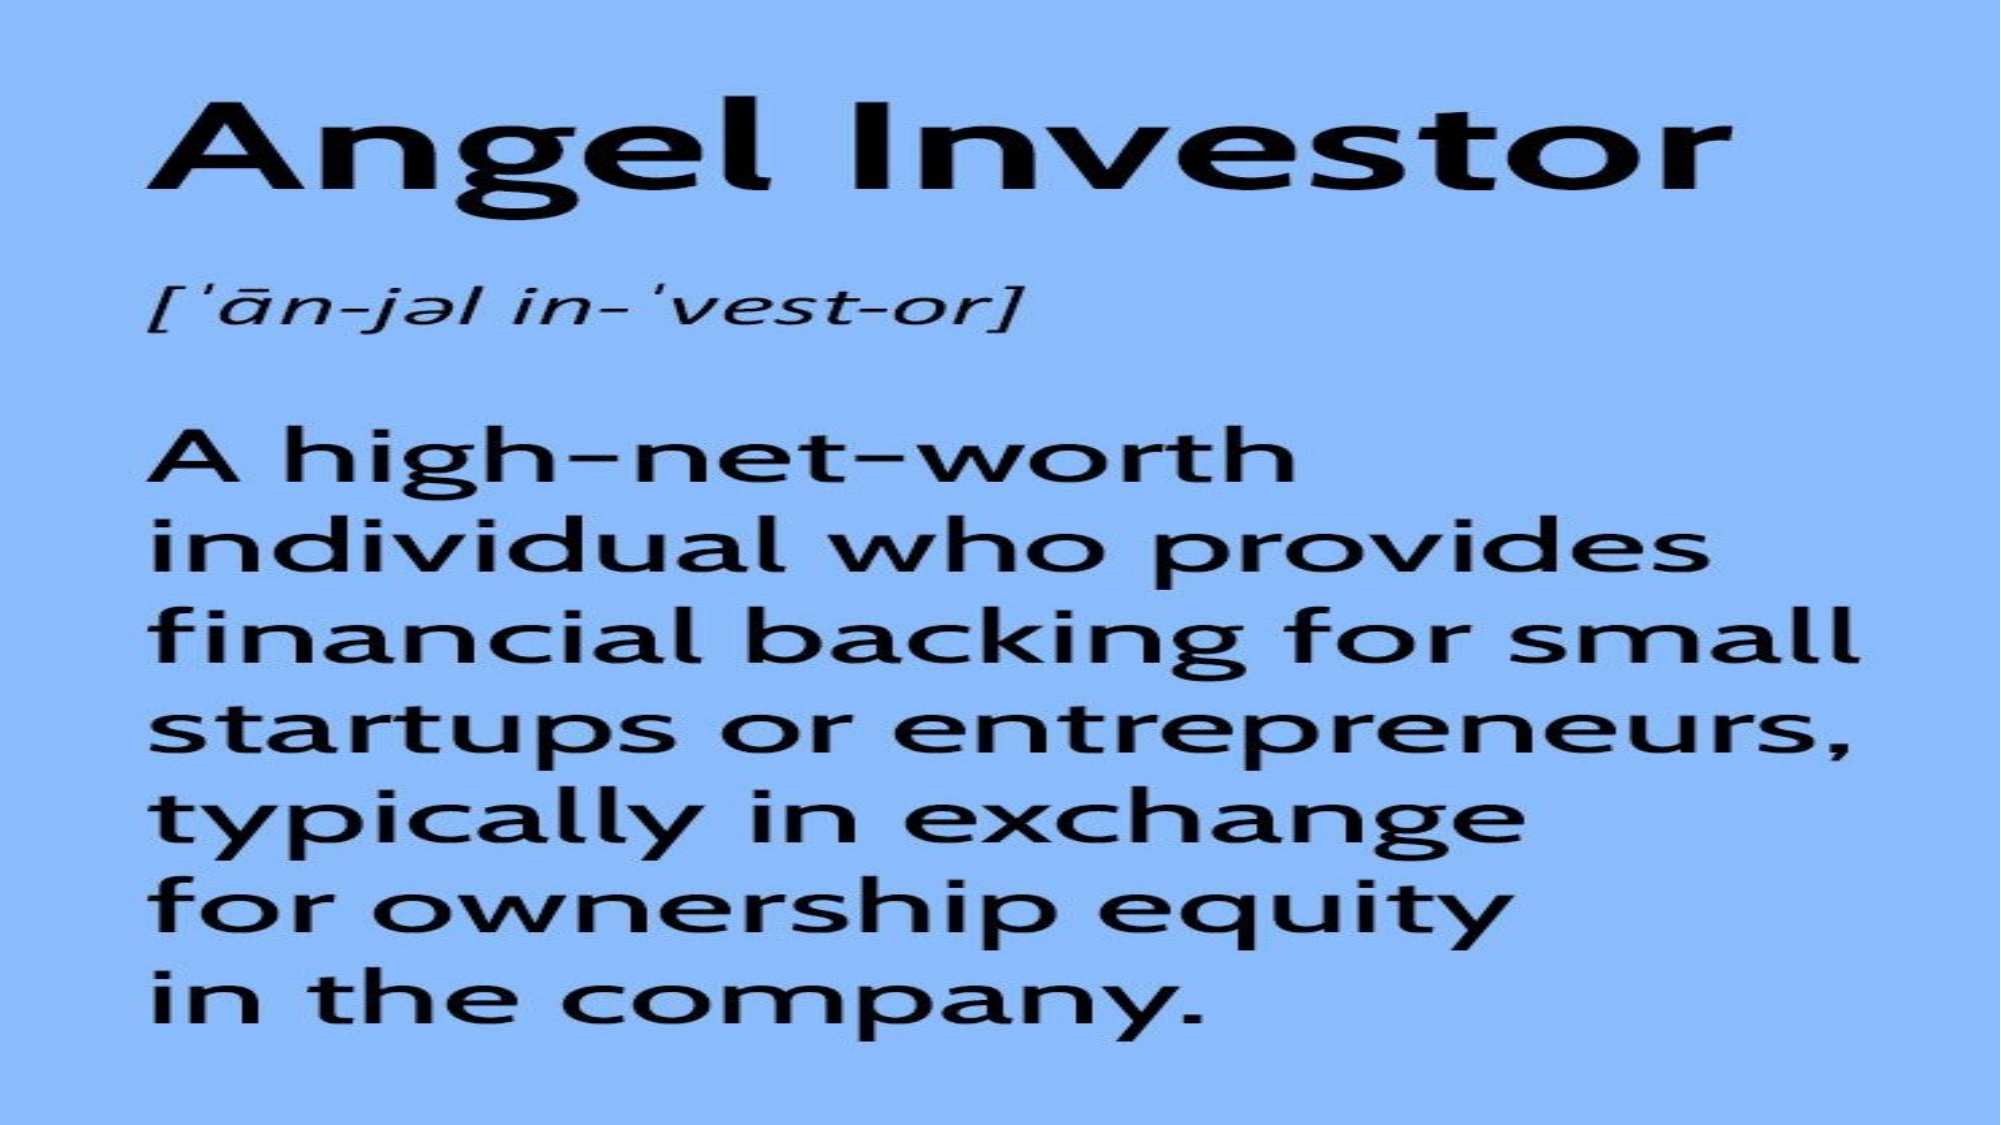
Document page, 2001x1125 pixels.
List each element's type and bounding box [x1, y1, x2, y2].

list [0, 0, 2000, 1125]
